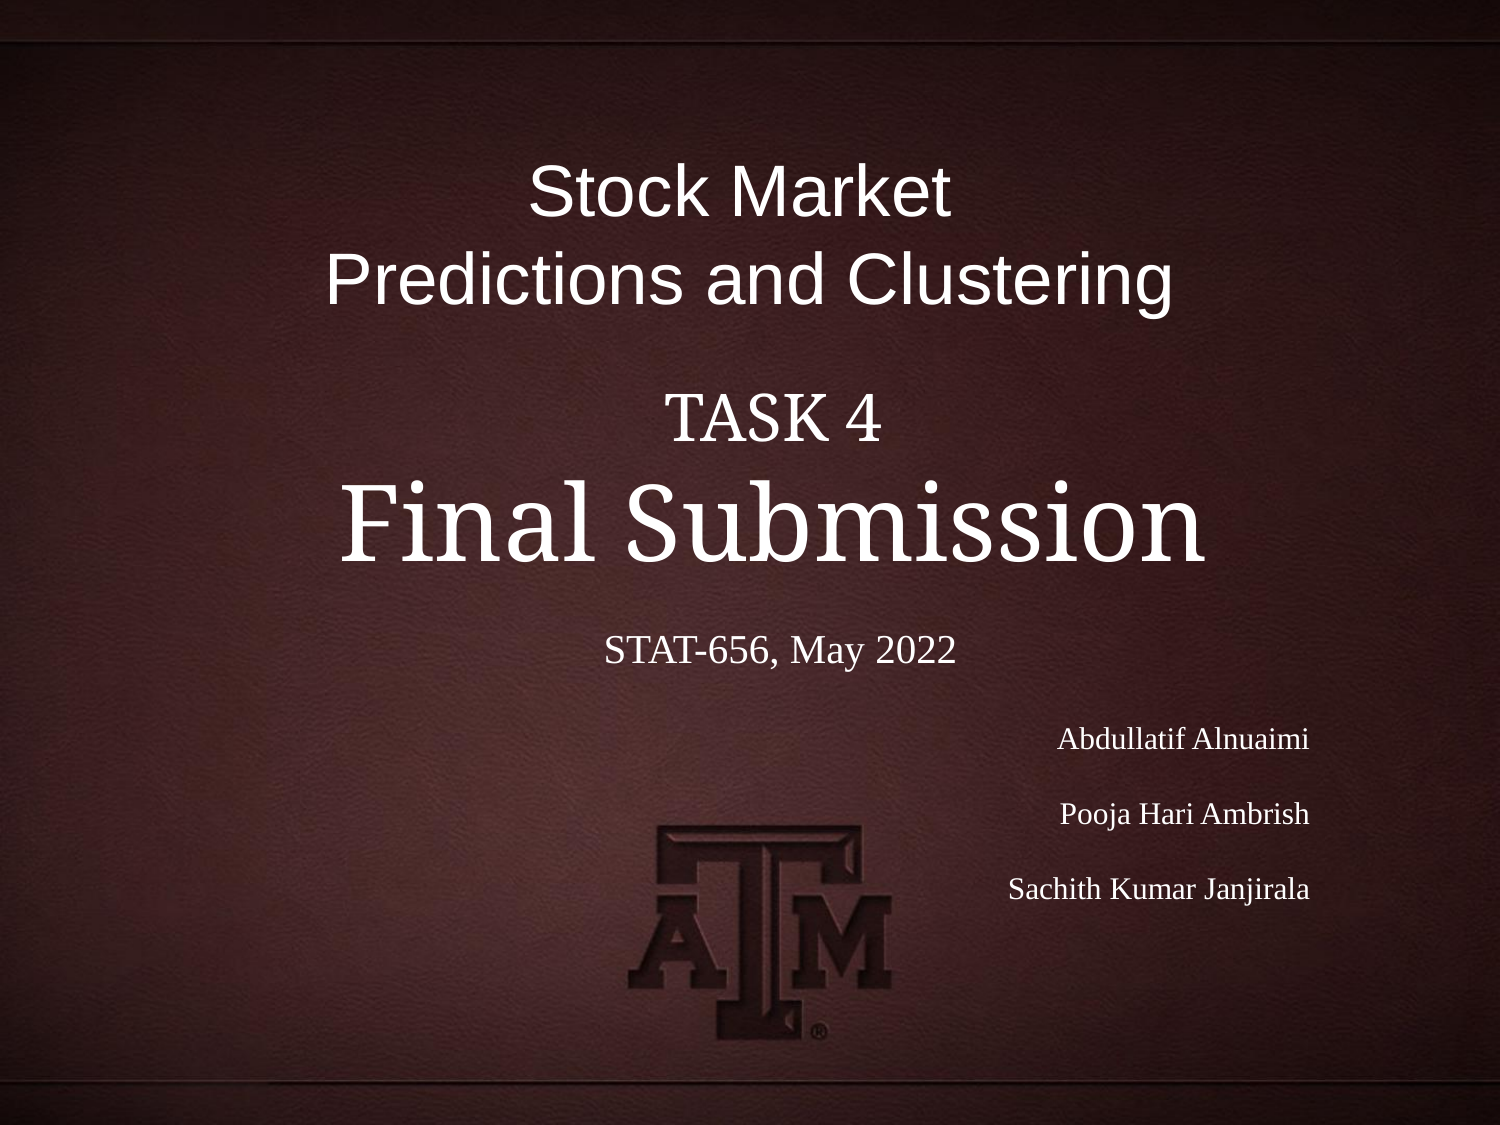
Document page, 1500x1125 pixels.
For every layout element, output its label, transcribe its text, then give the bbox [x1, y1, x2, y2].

title Stock Market Predictions and Clustering [112, 142, 1388, 321]
picture [0, 0, 1500, 1125]
subtitle TASK 4 Final Submission [221, 368, 1326, 625]
subtitle STAT-656, May 2022 Abdullatif Alnuaimi Pooja Hari Ambrish Sachith Kumar Janjirala [192, 624, 1326, 916]
